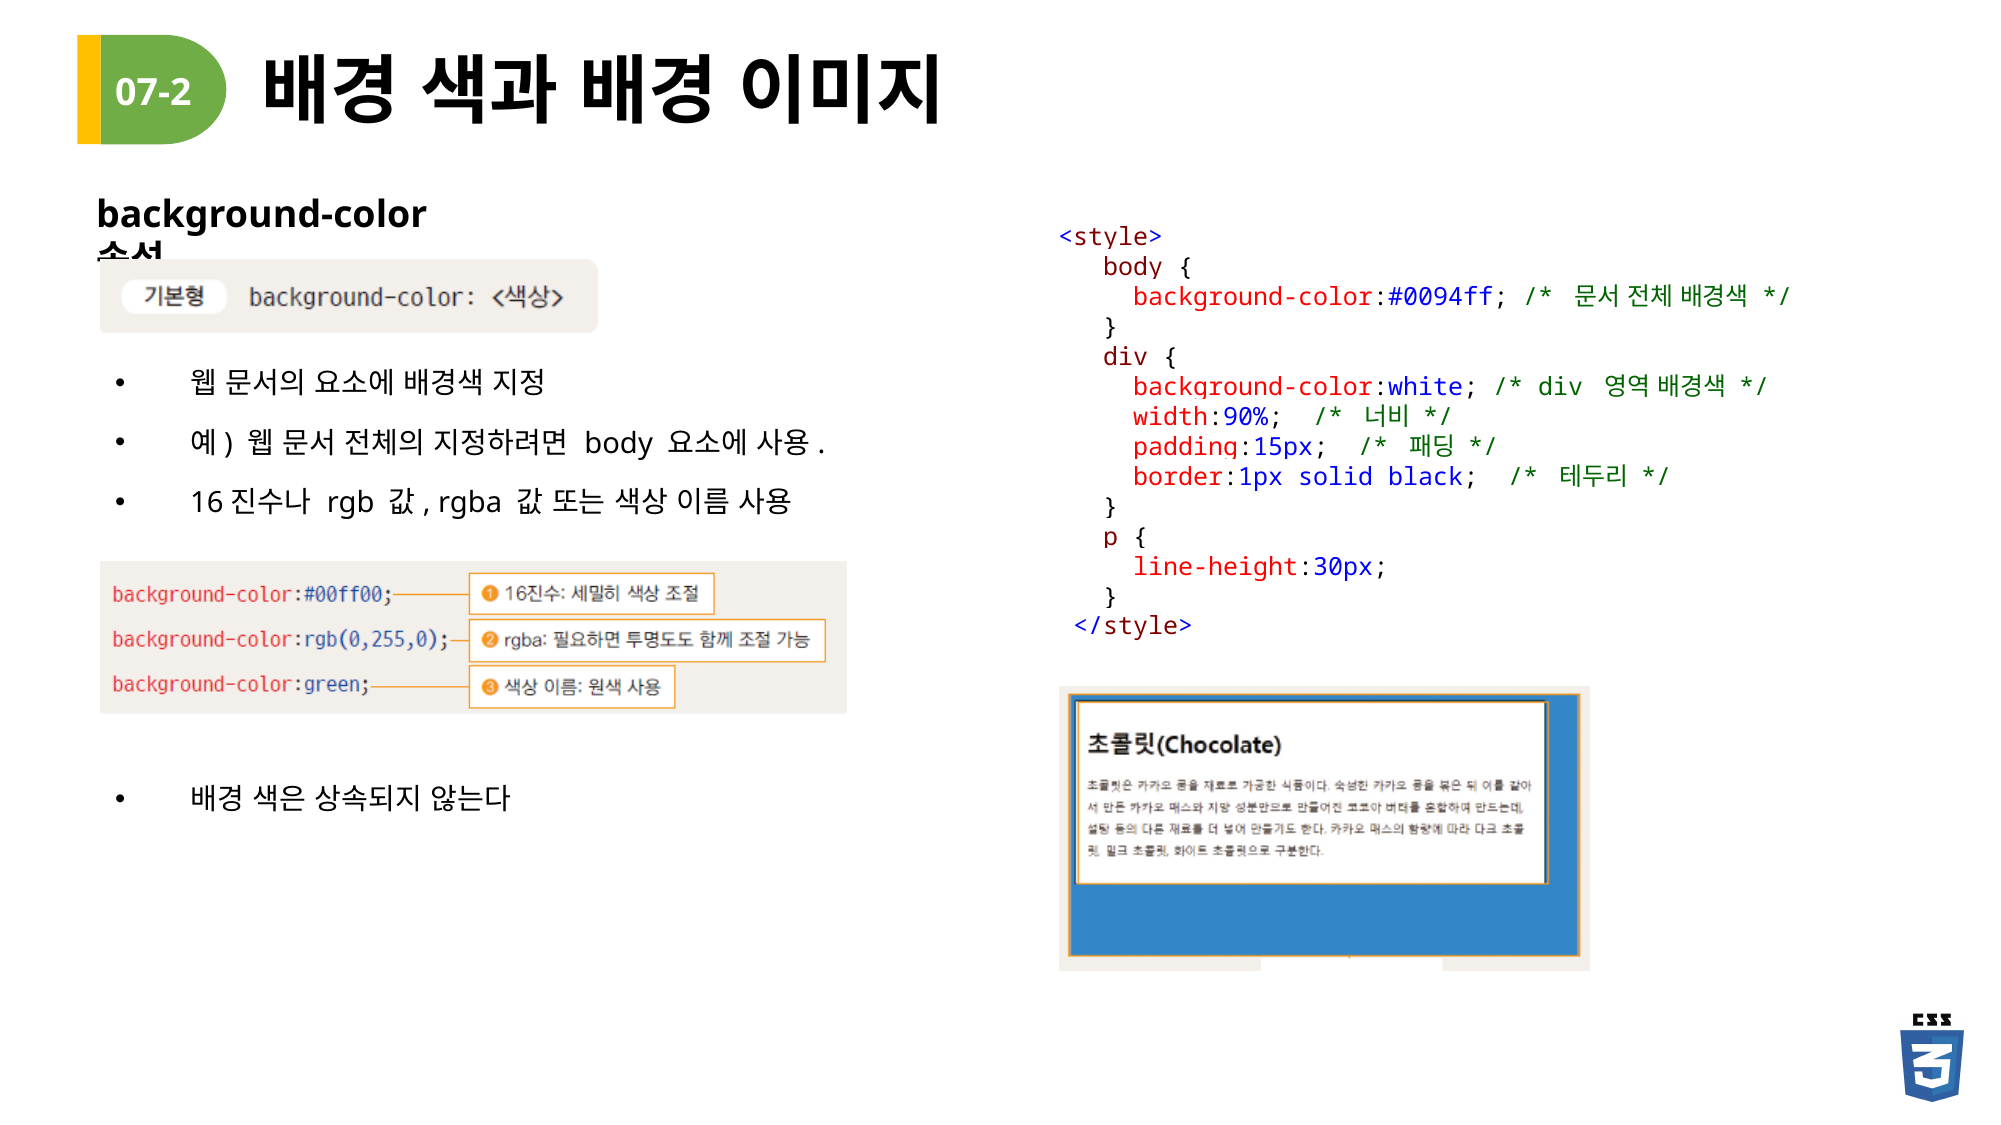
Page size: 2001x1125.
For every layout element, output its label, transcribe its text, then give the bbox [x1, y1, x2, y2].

text_box 웹 문서의 요소에 배경색 지정 예) 웹 문서 전체의 지정하려면 body 요소에 사용. 16진수나 rgb 값, rgba 값 또는 색상 이름 사용 배경 색은 상속되지 않는다 [100, 332, 902, 823]
title 배경 색과 배경 이미지 [246, 38, 1739, 149]
picture [100, 561, 847, 714]
picture [1894, 1006, 1971, 1105]
picture [100, 259, 598, 333]
text_box 07-2 [100, 60, 215, 121]
picture [1059, 686, 1590, 971]
text_box background-color 속성 [81, 182, 530, 288]
text_box <style> body { background-color:#0094ff; /* 문서 전체 배경색 */ } div { background-color:white; /* div 영역 배경색 */ width:90%; /* 너비 */ padding:15px; /* 패딩 */ border:1px solid black; /* 테두리 */ } p { line-height:30px; } </style> [1028, 213, 1820, 648]
